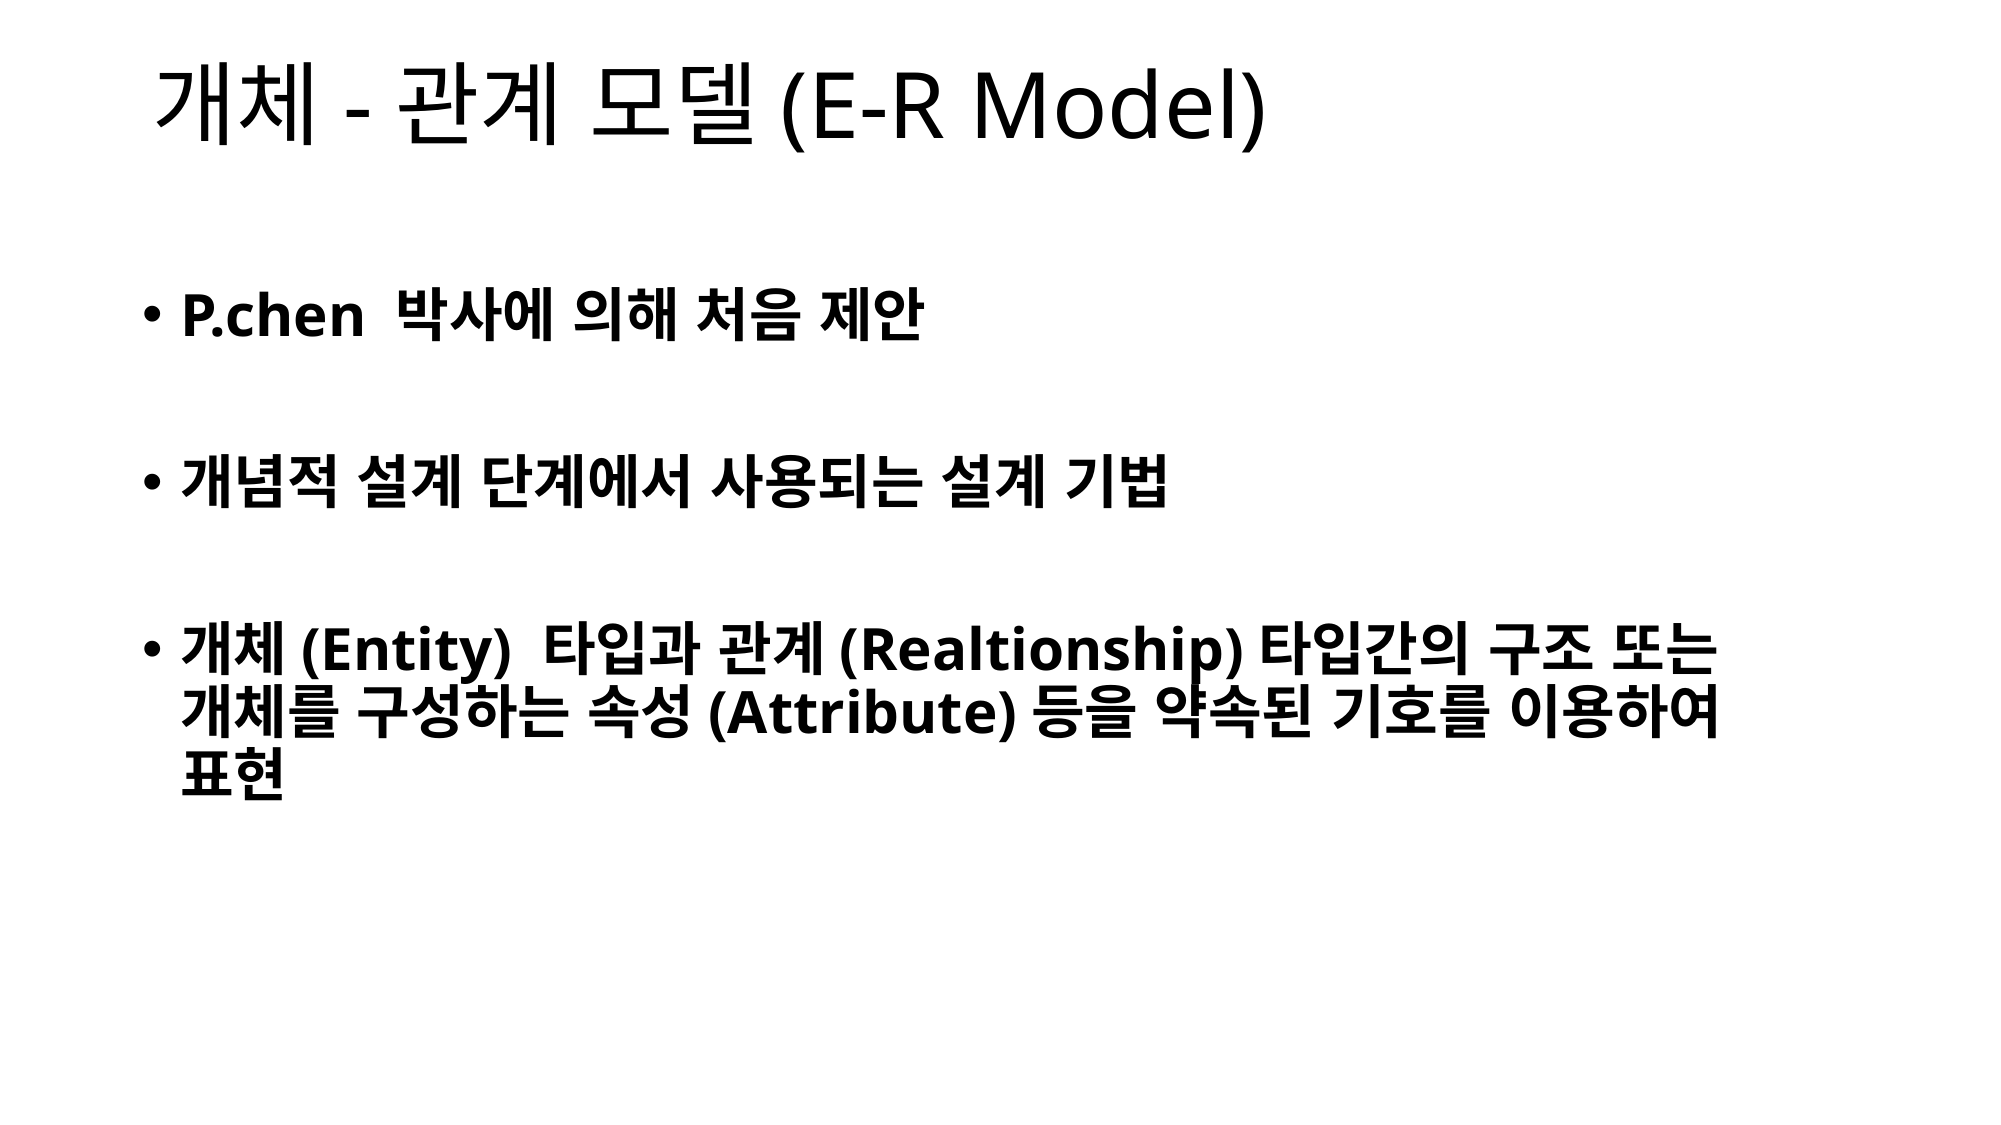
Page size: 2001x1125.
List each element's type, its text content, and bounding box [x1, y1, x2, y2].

title 개체-관계 모델(E-R Model) [137, 0, 1863, 218]
text_box P.chen 박사에 의해 처음 제안 개념적 설계 단계에서 사용되는 설계 기법 개체(Entity) 타입과 관계(Realtionship)타입간의 구조 또는 개체를 구성하는 속성(Attribute)등을 약속된 기호를 이용하여 표현 [127, 278, 1853, 974]
